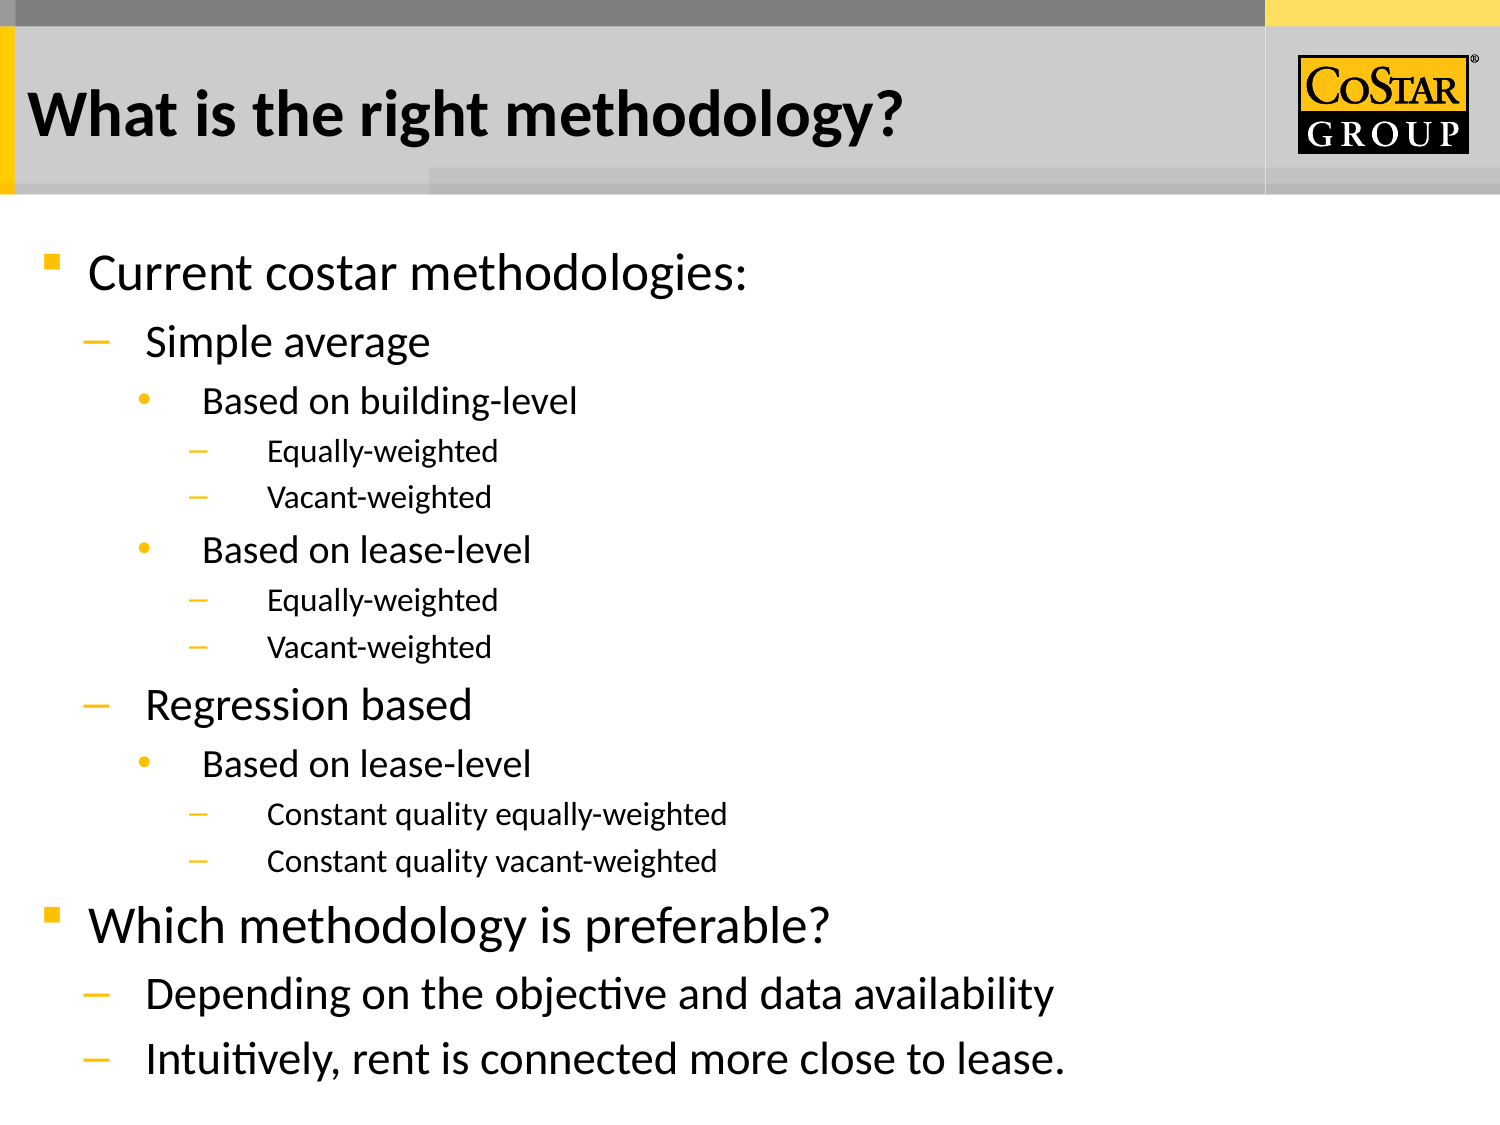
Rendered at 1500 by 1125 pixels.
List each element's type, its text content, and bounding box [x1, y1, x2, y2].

list Current costar methodologies: Simple average Based on building-level Equally-weighted Vacant-weighted Based on lease-level Equally-weighted Vacant-weighted Regression based Based on lease-level Constant quality equally-weighted Constant quality vacant-weighted Which methodology is preferable? Depending on the objective and data availability Intuitively, rent is connected more close to lease. [24, 229, 1475, 1100]
title What is the right methodology? [12, 24, 1263, 196]
picture [0, 0, 1500, 1125]
